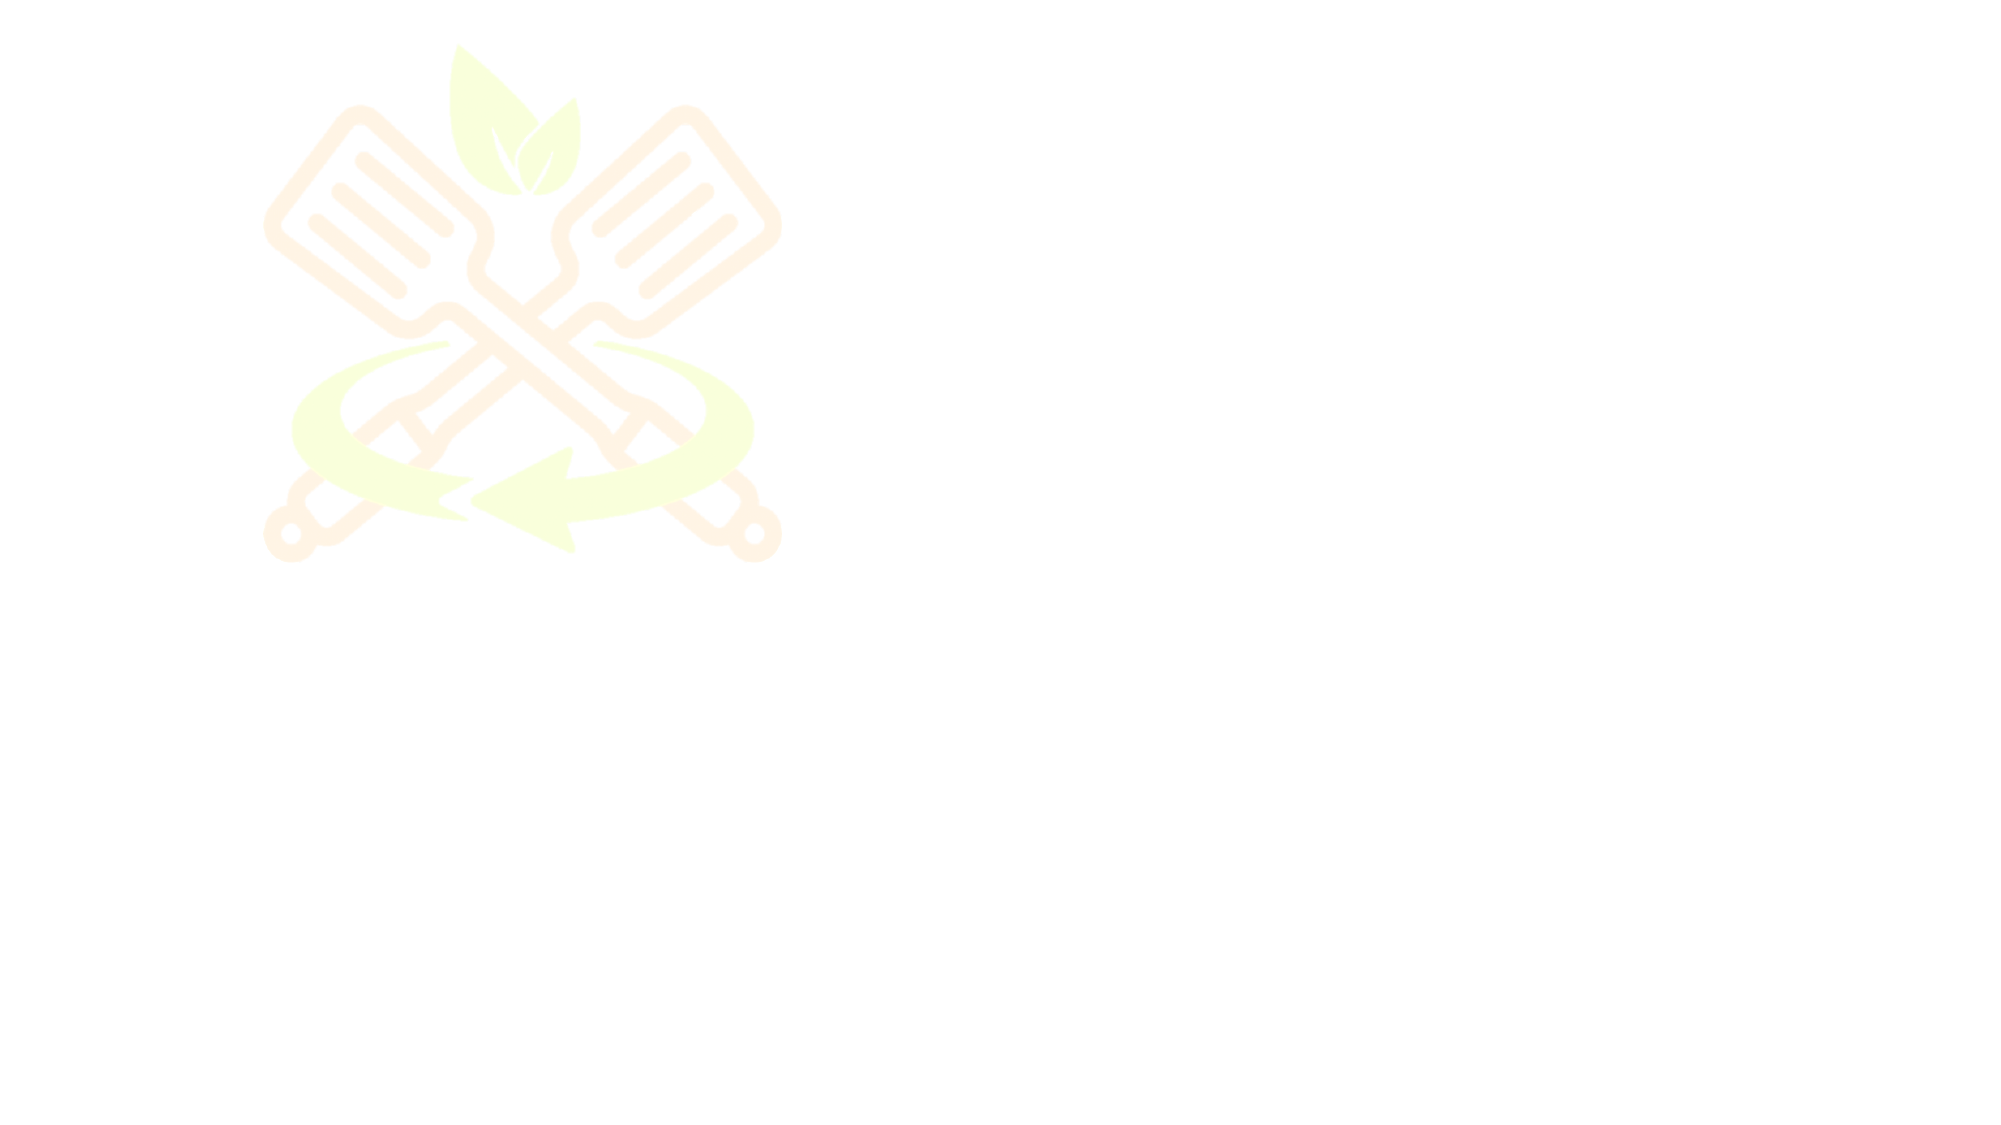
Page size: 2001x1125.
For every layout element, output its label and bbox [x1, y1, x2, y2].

text_box [34, 44, 1061, 701]
